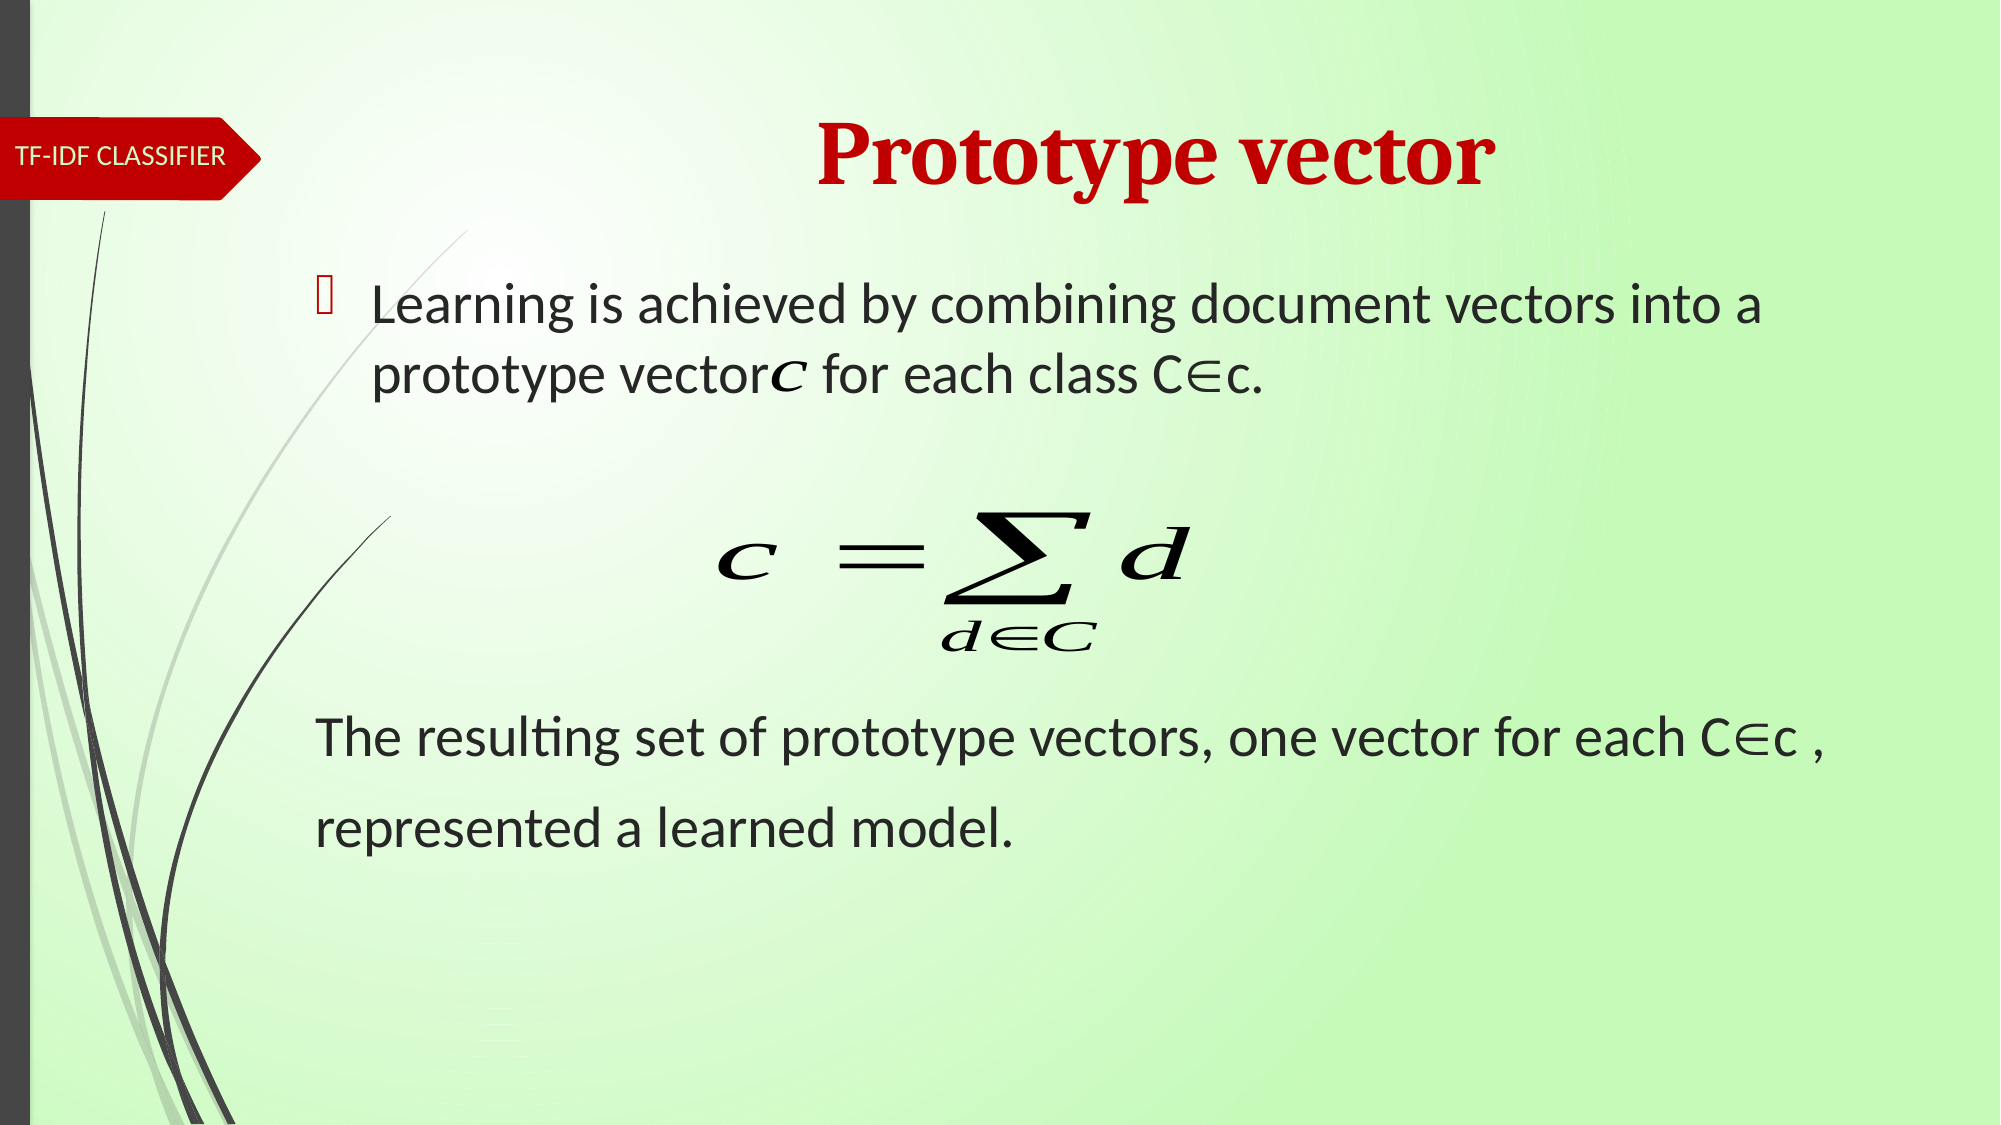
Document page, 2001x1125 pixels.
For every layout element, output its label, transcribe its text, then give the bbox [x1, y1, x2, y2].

list Learning is achieved by combining document vectors into a prototype vector for each class Cc. The resulting set of prototype vectors, one vector for each Cc , represented a learned model. [300, 258, 1895, 934]
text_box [757, 332, 832, 408]
text_box TF-IDF CLASSIFIER [0, 129, 292, 179]
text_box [694, 491, 1229, 668]
title Prototype vector [425, 85, 1888, 258]
